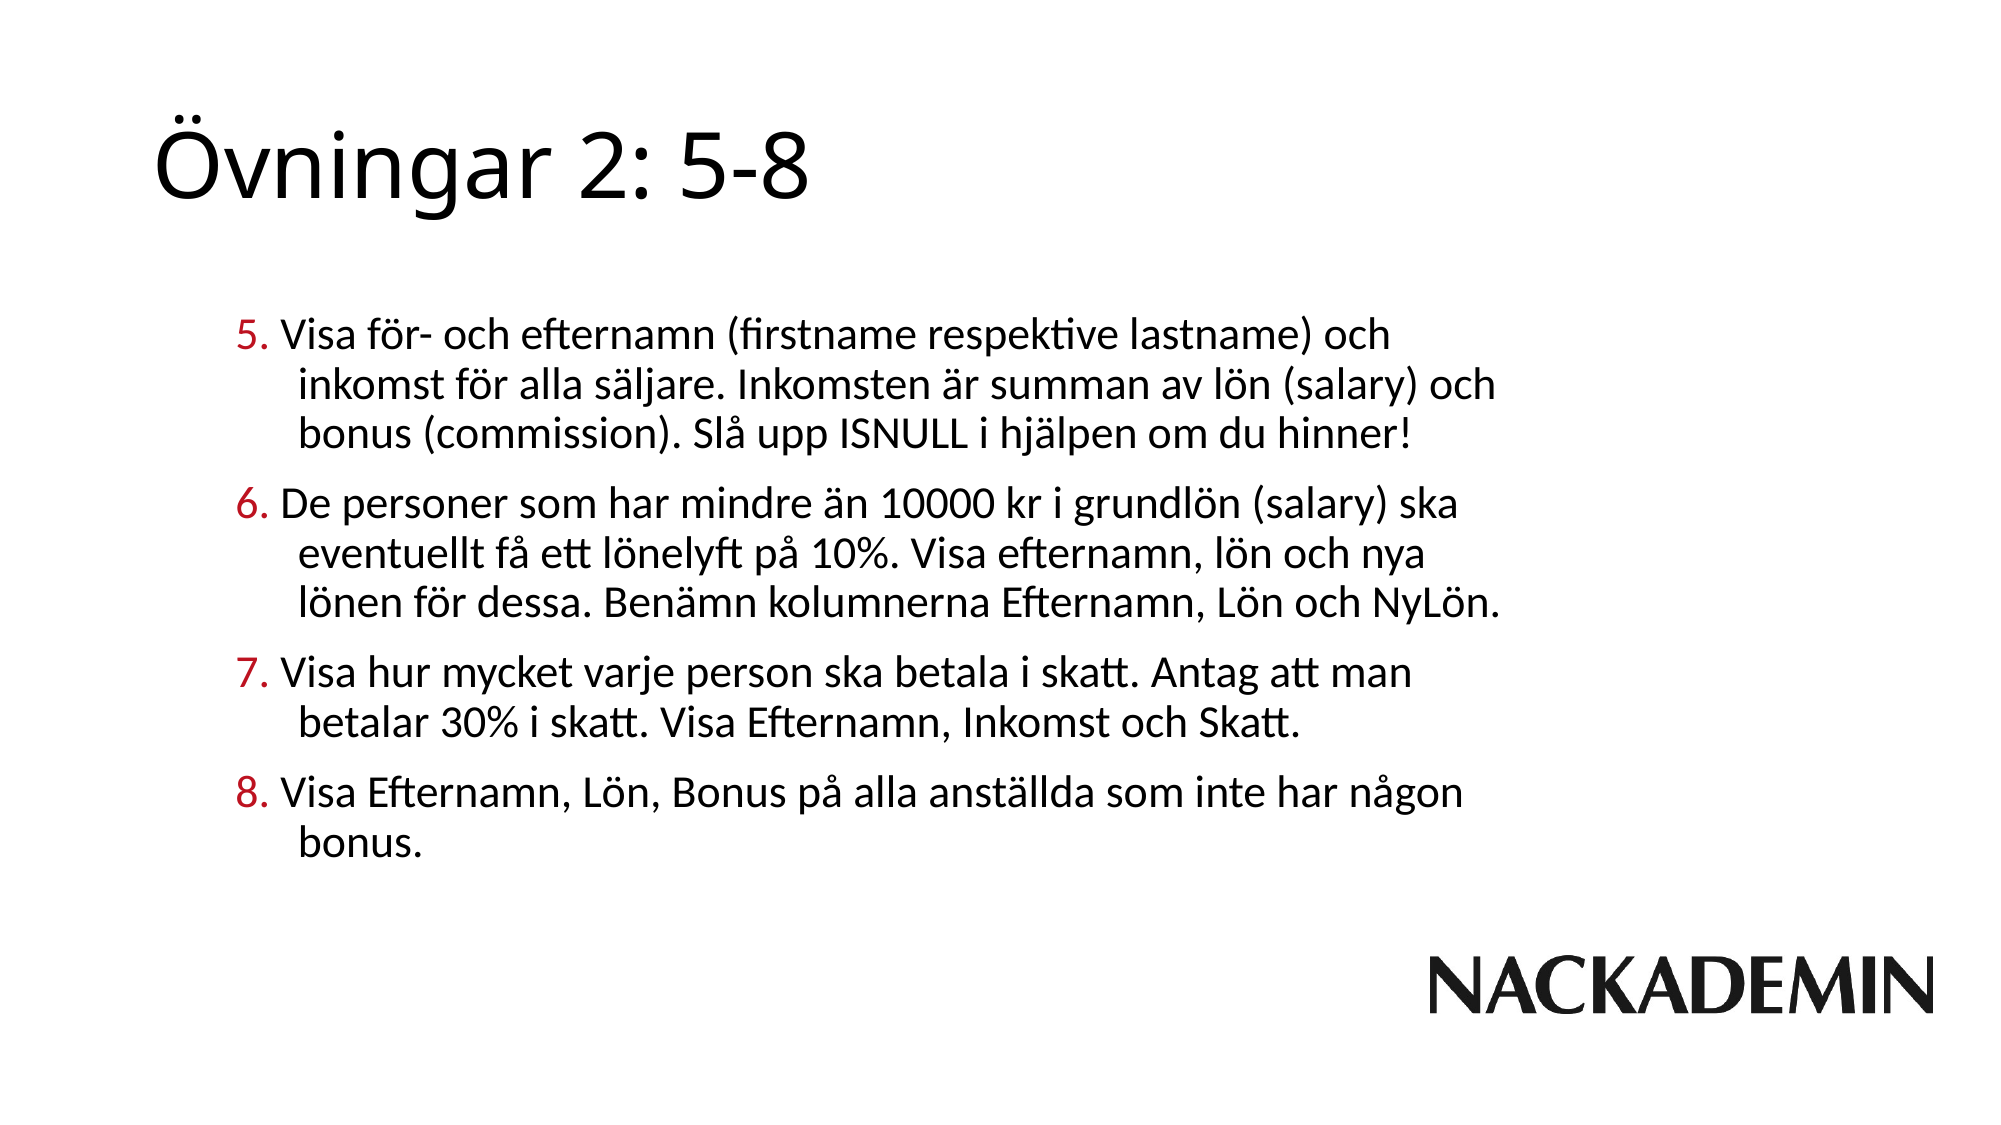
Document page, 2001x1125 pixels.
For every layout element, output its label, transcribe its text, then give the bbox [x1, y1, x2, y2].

list 5. Visa för- och efternamn (firstname respektive lastname) och inkomst för alla säljare. Inkomsten är summan av lön (salary) och bonus (commission). Slå upp ISNULL i hjälpen om du hinner! 6. De personer som har mindre än 10000 kr i grundlön (salary) ska eventuellt få ett lönelyft på 10%. Visa efternamn, lön och nya lönen för dessa. Benämn kolumnerna Efternamn, Lön och NyLön. 7. Visa hur mycket varje person ska betala i skatt. Antag att man betalar 30% i skatt. Visa Efternamn, Inkomst och Skatt. 8. Visa Efternamn, Lön, Bonus på alla anställda som inte har någon bonus. [220, 302, 1556, 1083]
picture [1429, 955, 1933, 1014]
title Övningar 2: 5-8 [137, 59, 1863, 278]
